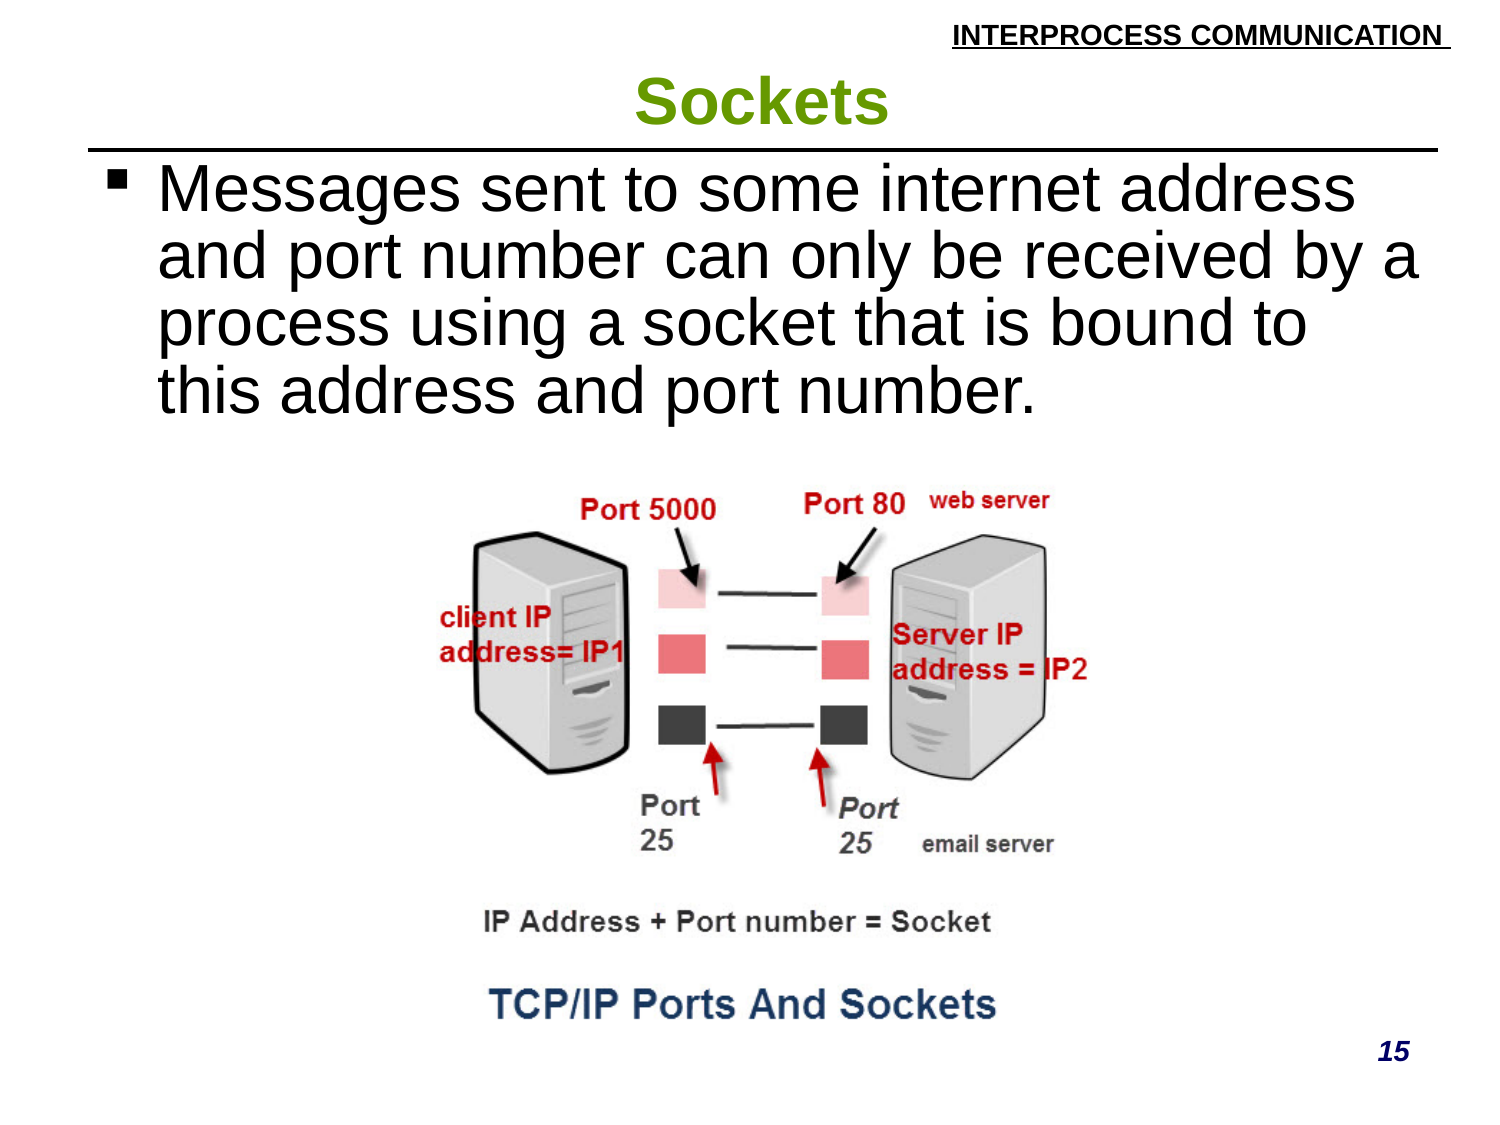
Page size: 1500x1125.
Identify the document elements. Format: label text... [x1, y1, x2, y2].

title Sockets [87, 0, 1438, 148]
picture [424, 462, 1110, 1038]
table_header Messages sent to some internet address and port number can only be received by a process using a socket that is bound to this address and port number. [88, 152, 1438, 1037]
slide_number 15 [1074, 1037, 1426, 1103]
